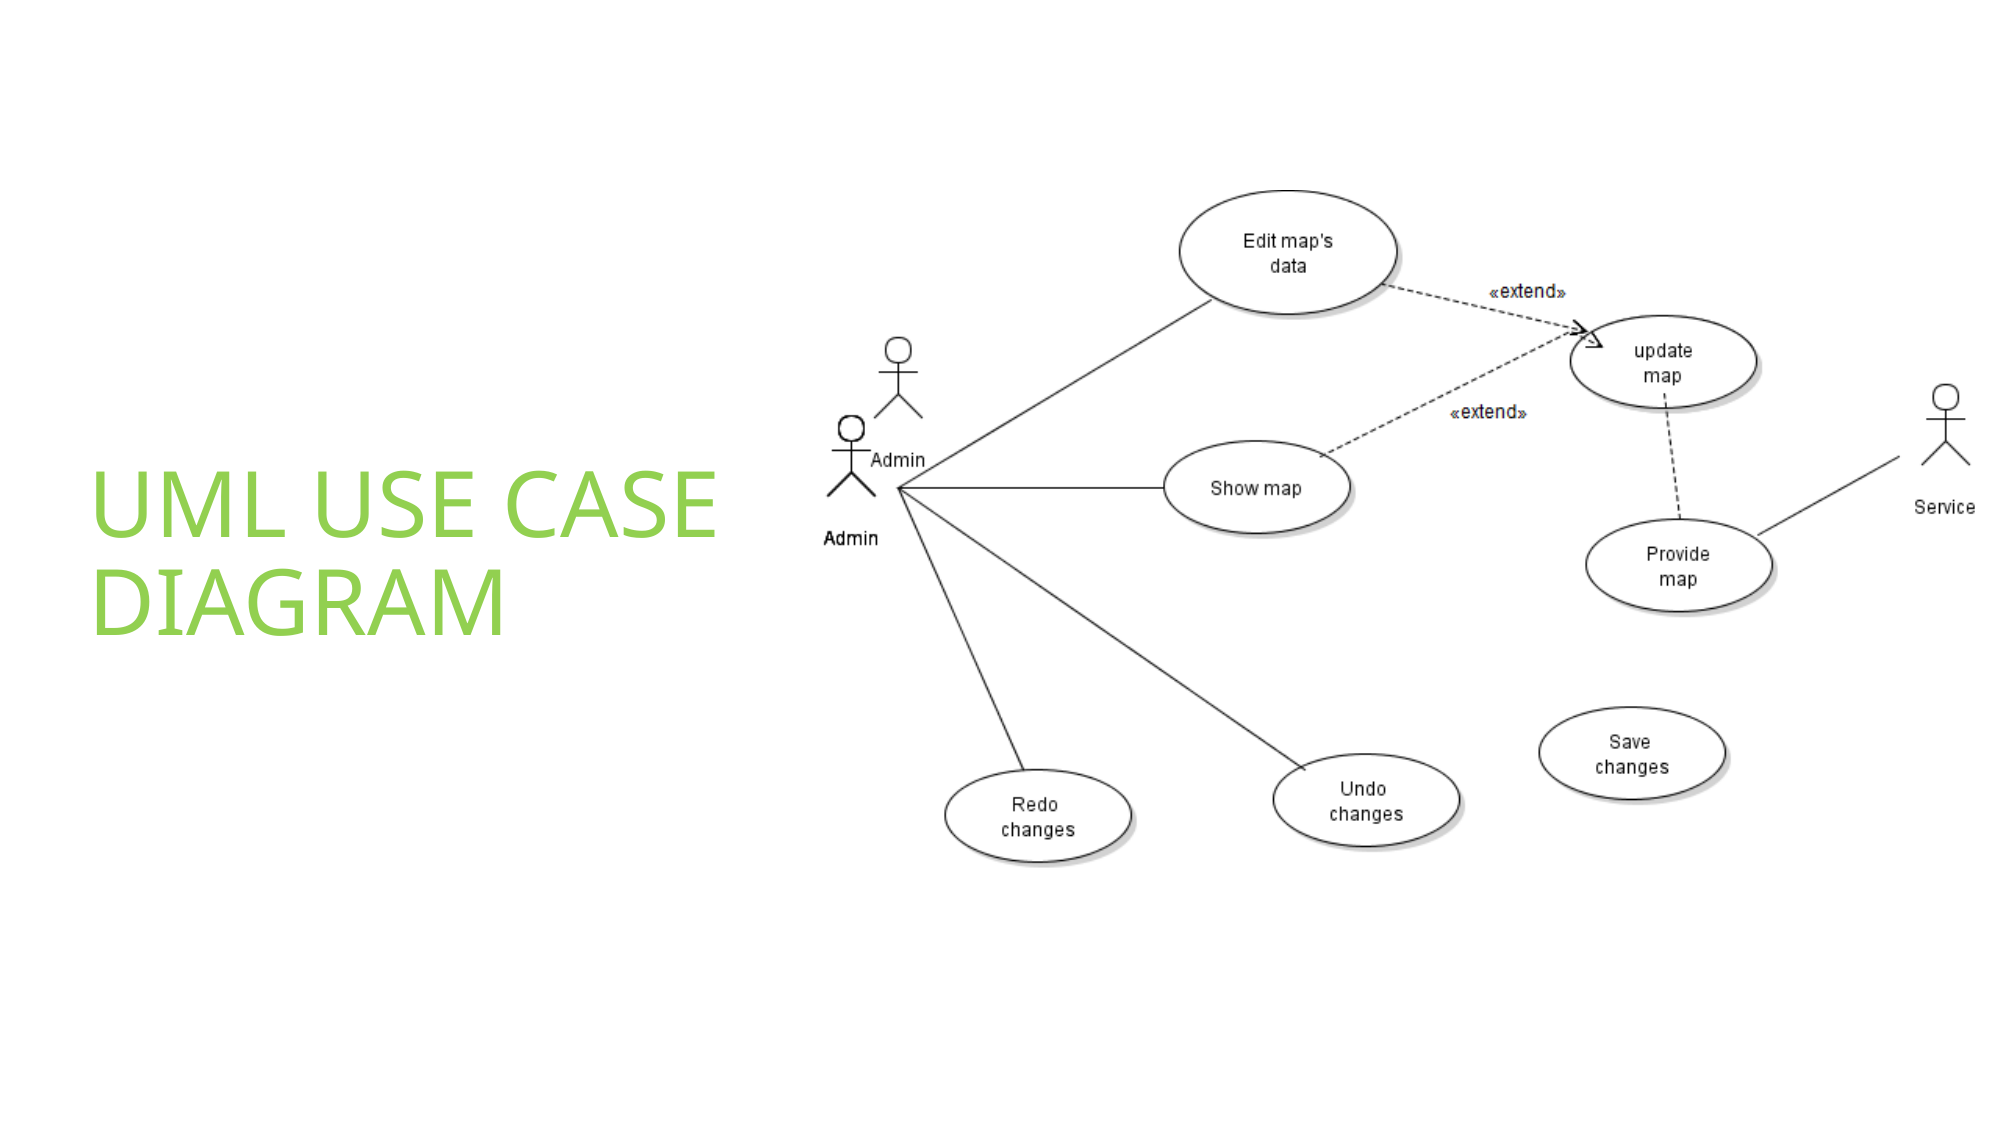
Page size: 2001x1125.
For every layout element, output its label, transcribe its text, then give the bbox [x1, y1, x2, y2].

picture [804, 190, 2000, 871]
title UML USE CASE DIAGRAM [74, 59, 1863, 1054]
